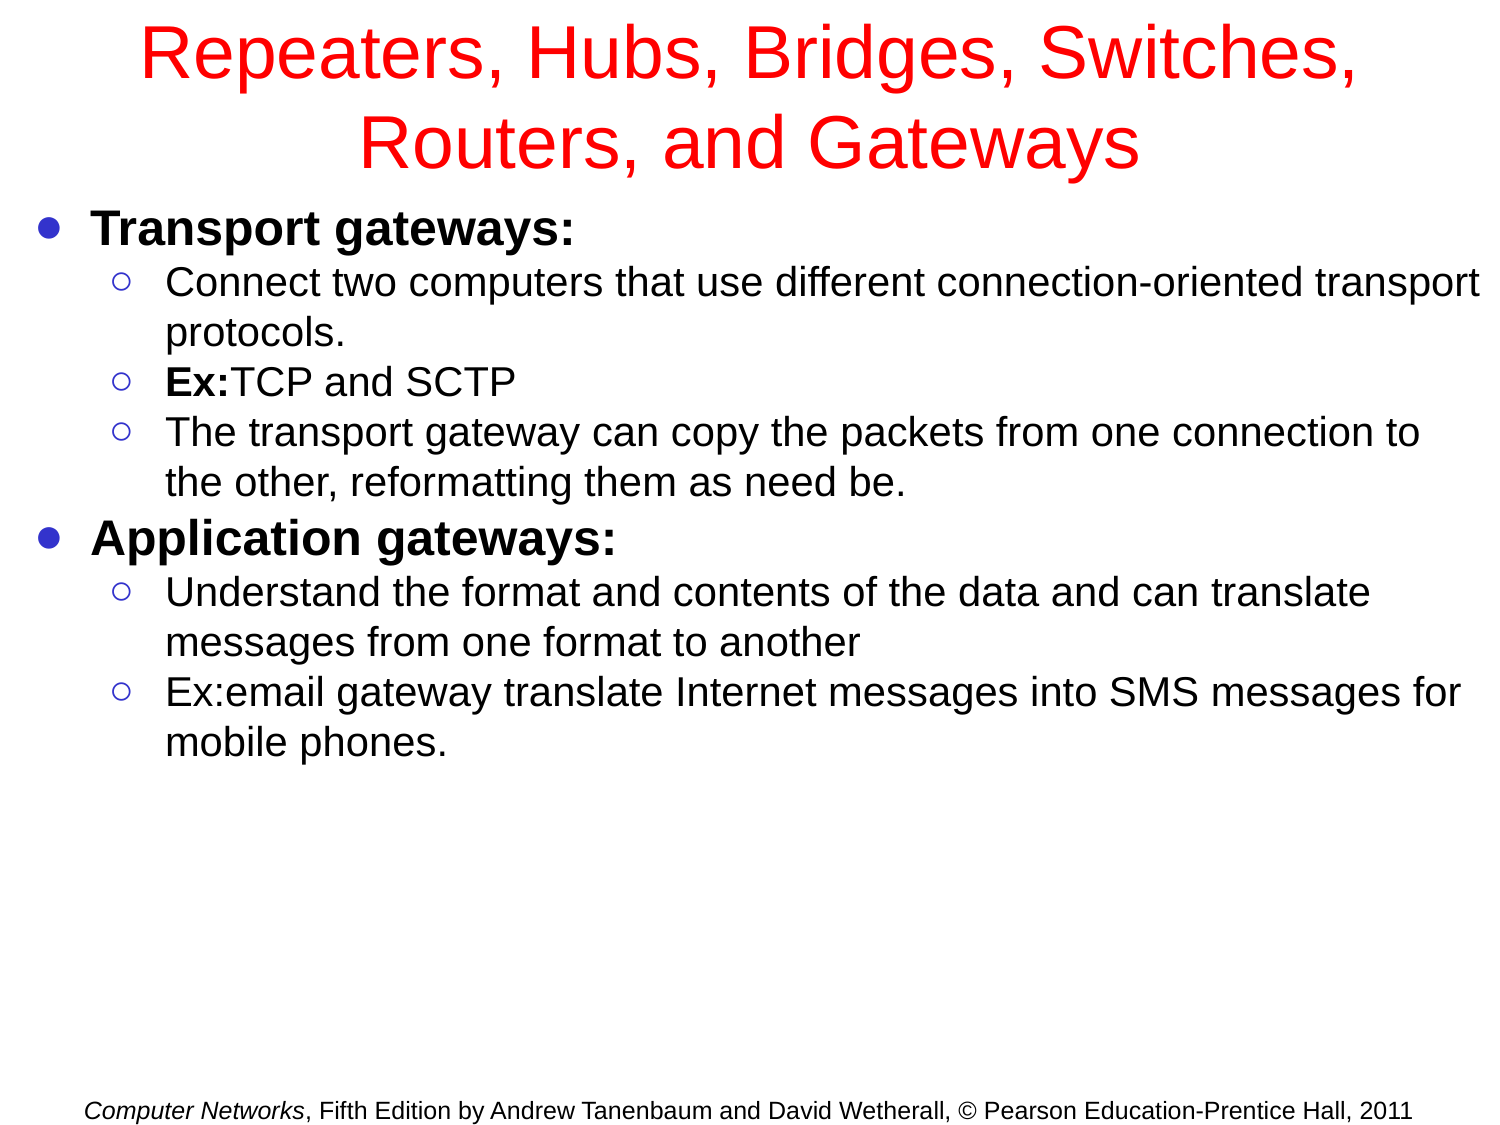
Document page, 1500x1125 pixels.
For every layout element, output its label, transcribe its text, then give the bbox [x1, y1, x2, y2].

title Repeaters, Hubs, Bridges, Switches, Routers, and Gateways [0, 0, 1500, 187]
list Transport gateways: Connect two computers that use different connection-oriented transport protocols. Ex:TCP and SCTP The transport gateway can copy the packets from one connection to the other, reformatting them as need be. Application gateways: Understand the format and contents of the data and can translate messages from one format to another Ex:email gateway translate Internet messages into SMS messages for mobile phones. [0, 187, 1500, 1071]
